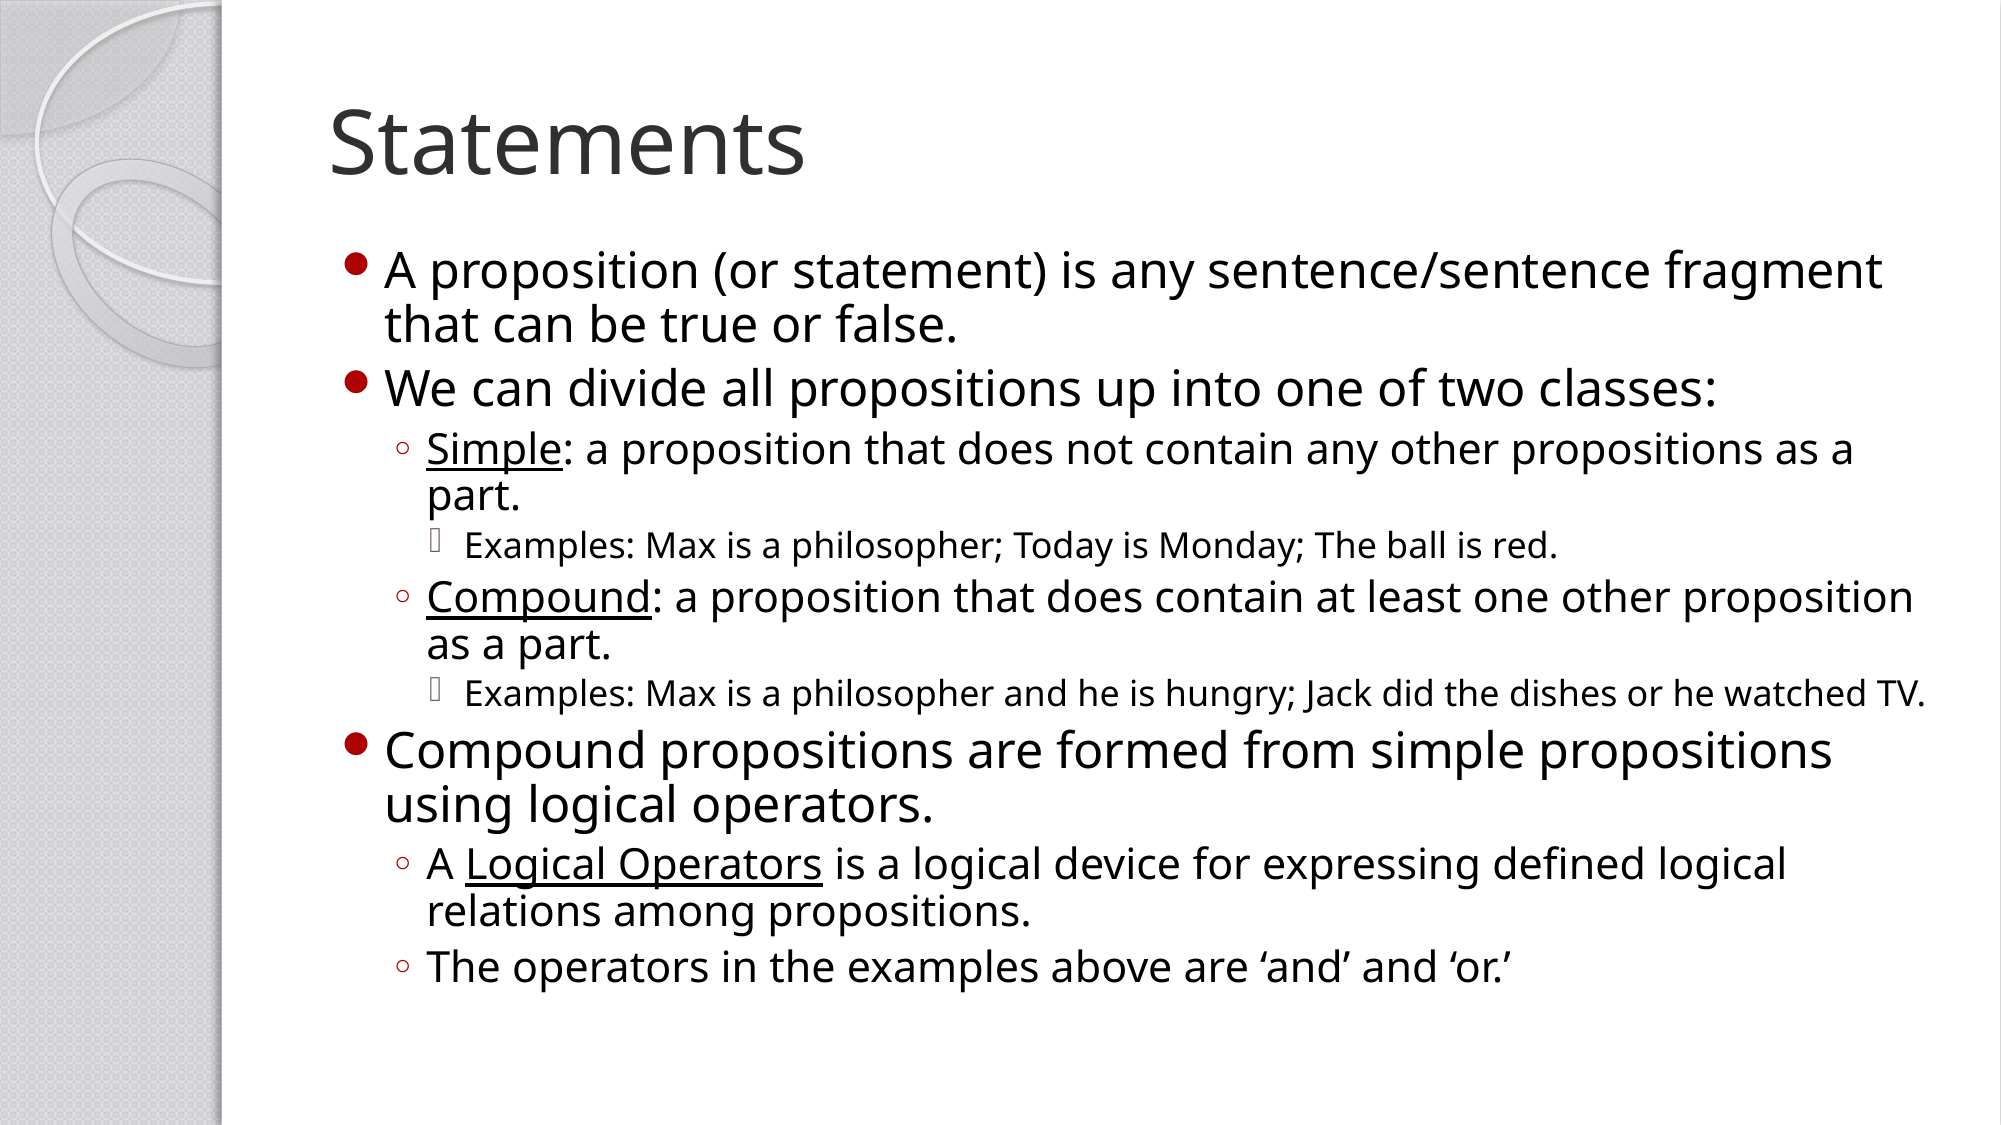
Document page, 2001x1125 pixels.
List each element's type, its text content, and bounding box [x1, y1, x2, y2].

title Statements [313, 45, 1954, 233]
list A proposition (or statement) is any sentence/sentence fragment that can be true or false. We can divide all propositions up into one of two classes: Simple: a proposition that does not contain any other propositions as a part. Examples: Max is a philosopher; Today is Monday; The ball is red. Compound: a proposition that does contain at least one other proposition as a part. Examples: Max is a philosopher and he is hungry; Jack did the dishes or he watched TV. Compound propositions are formed from simple propositions using logical operators. A Logical Operators is a logical device for expressing defined logical relations among propositions. The operators in the examples above are ‘and’ and ‘or.’ [313, 237, 1954, 1025]
